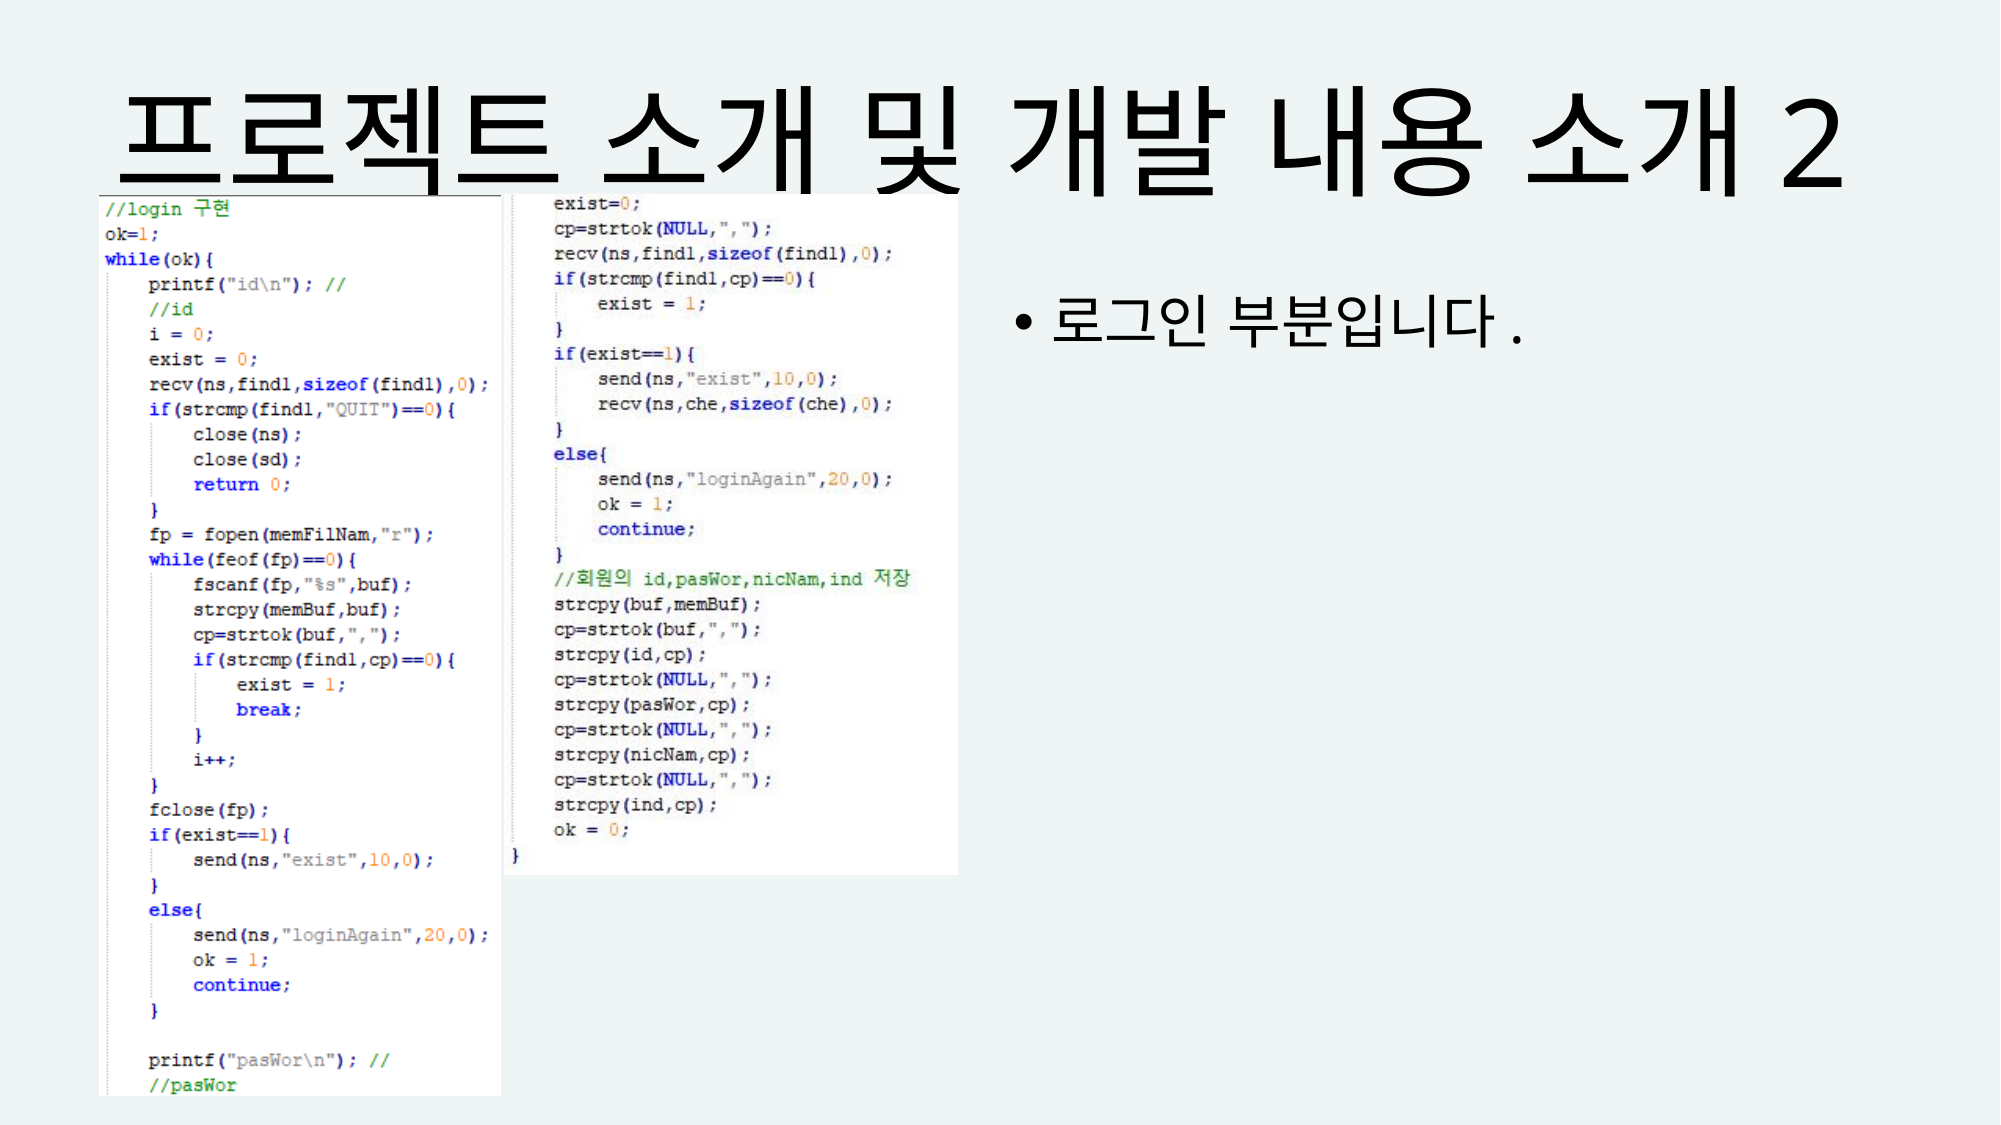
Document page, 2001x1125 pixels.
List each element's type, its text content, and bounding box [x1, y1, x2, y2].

list 로그인 부분입니다. [998, 286, 1731, 677]
title 프로젝트 소개 및 개발 내용 소개2 [99, 45, 1901, 233]
picture [504, 194, 958, 875]
picture [99, 195, 501, 1096]
